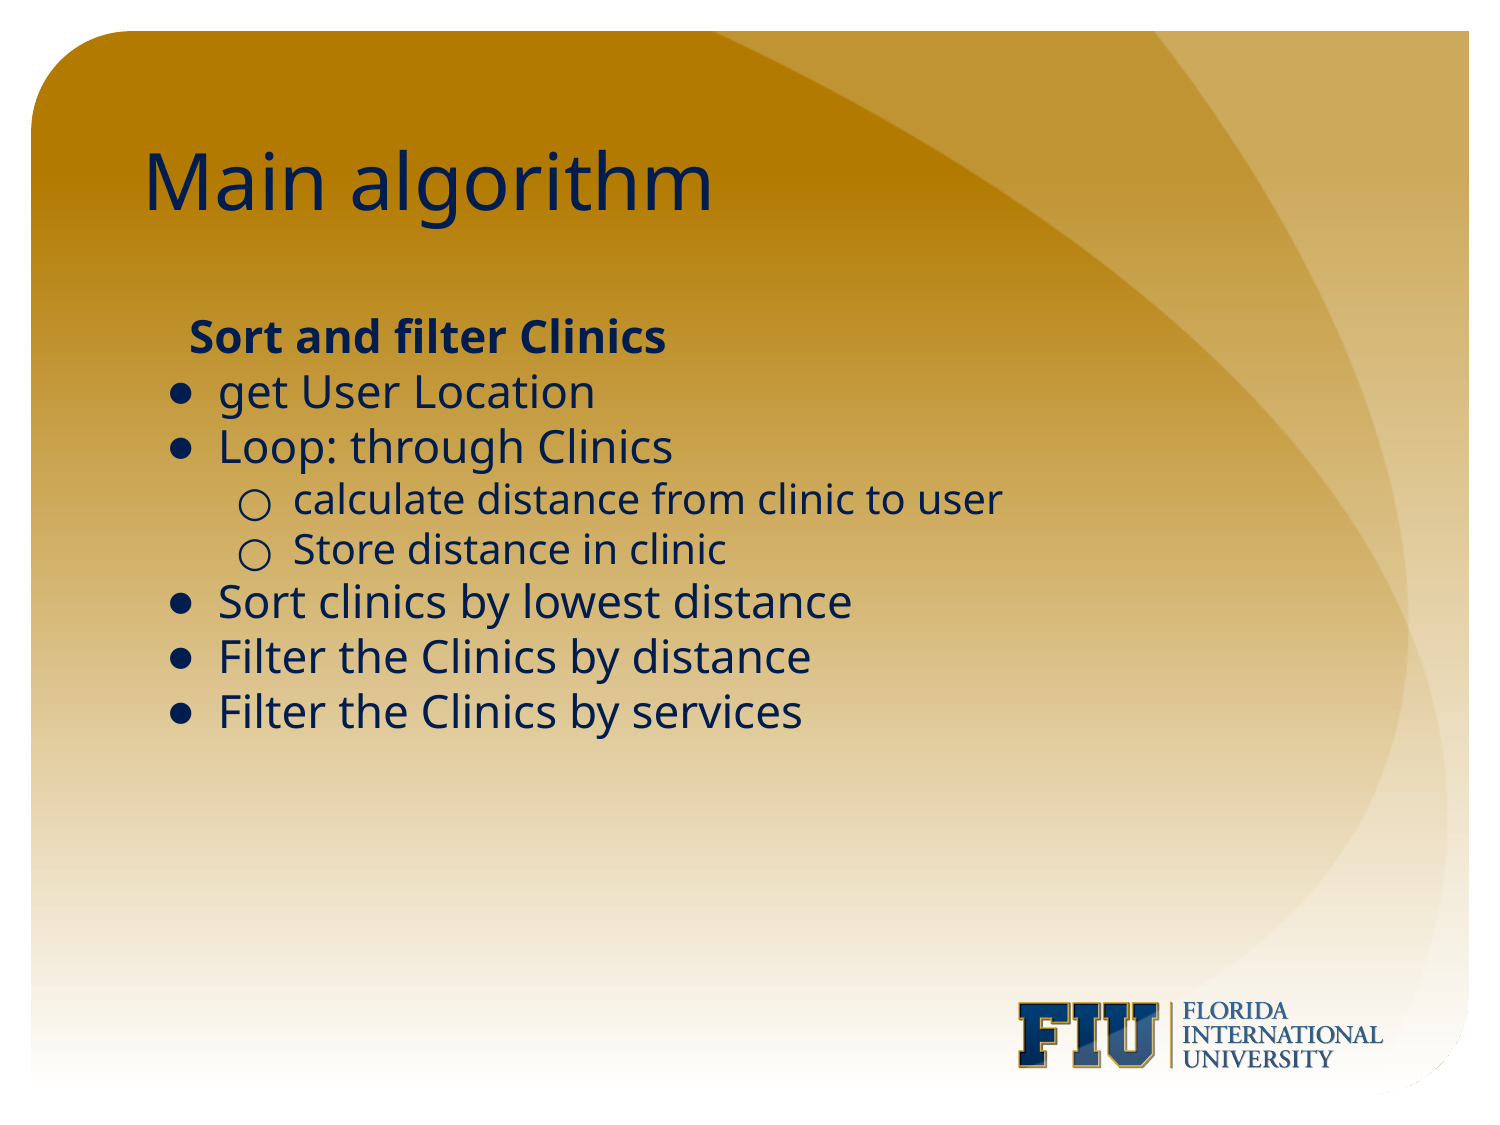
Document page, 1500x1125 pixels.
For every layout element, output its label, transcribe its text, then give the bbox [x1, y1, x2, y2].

picture [24, 30, 1473, 1094]
list Sort and filter Clinics get User Location Loop: through Clinics calculate distance from clinic to user Store distance in clinic Sort clinics by lowest distance Filter the Clinics by distance Filter the Clinics by services [127, 299, 1372, 991]
title Main algorithm [127, 62, 1463, 234]
